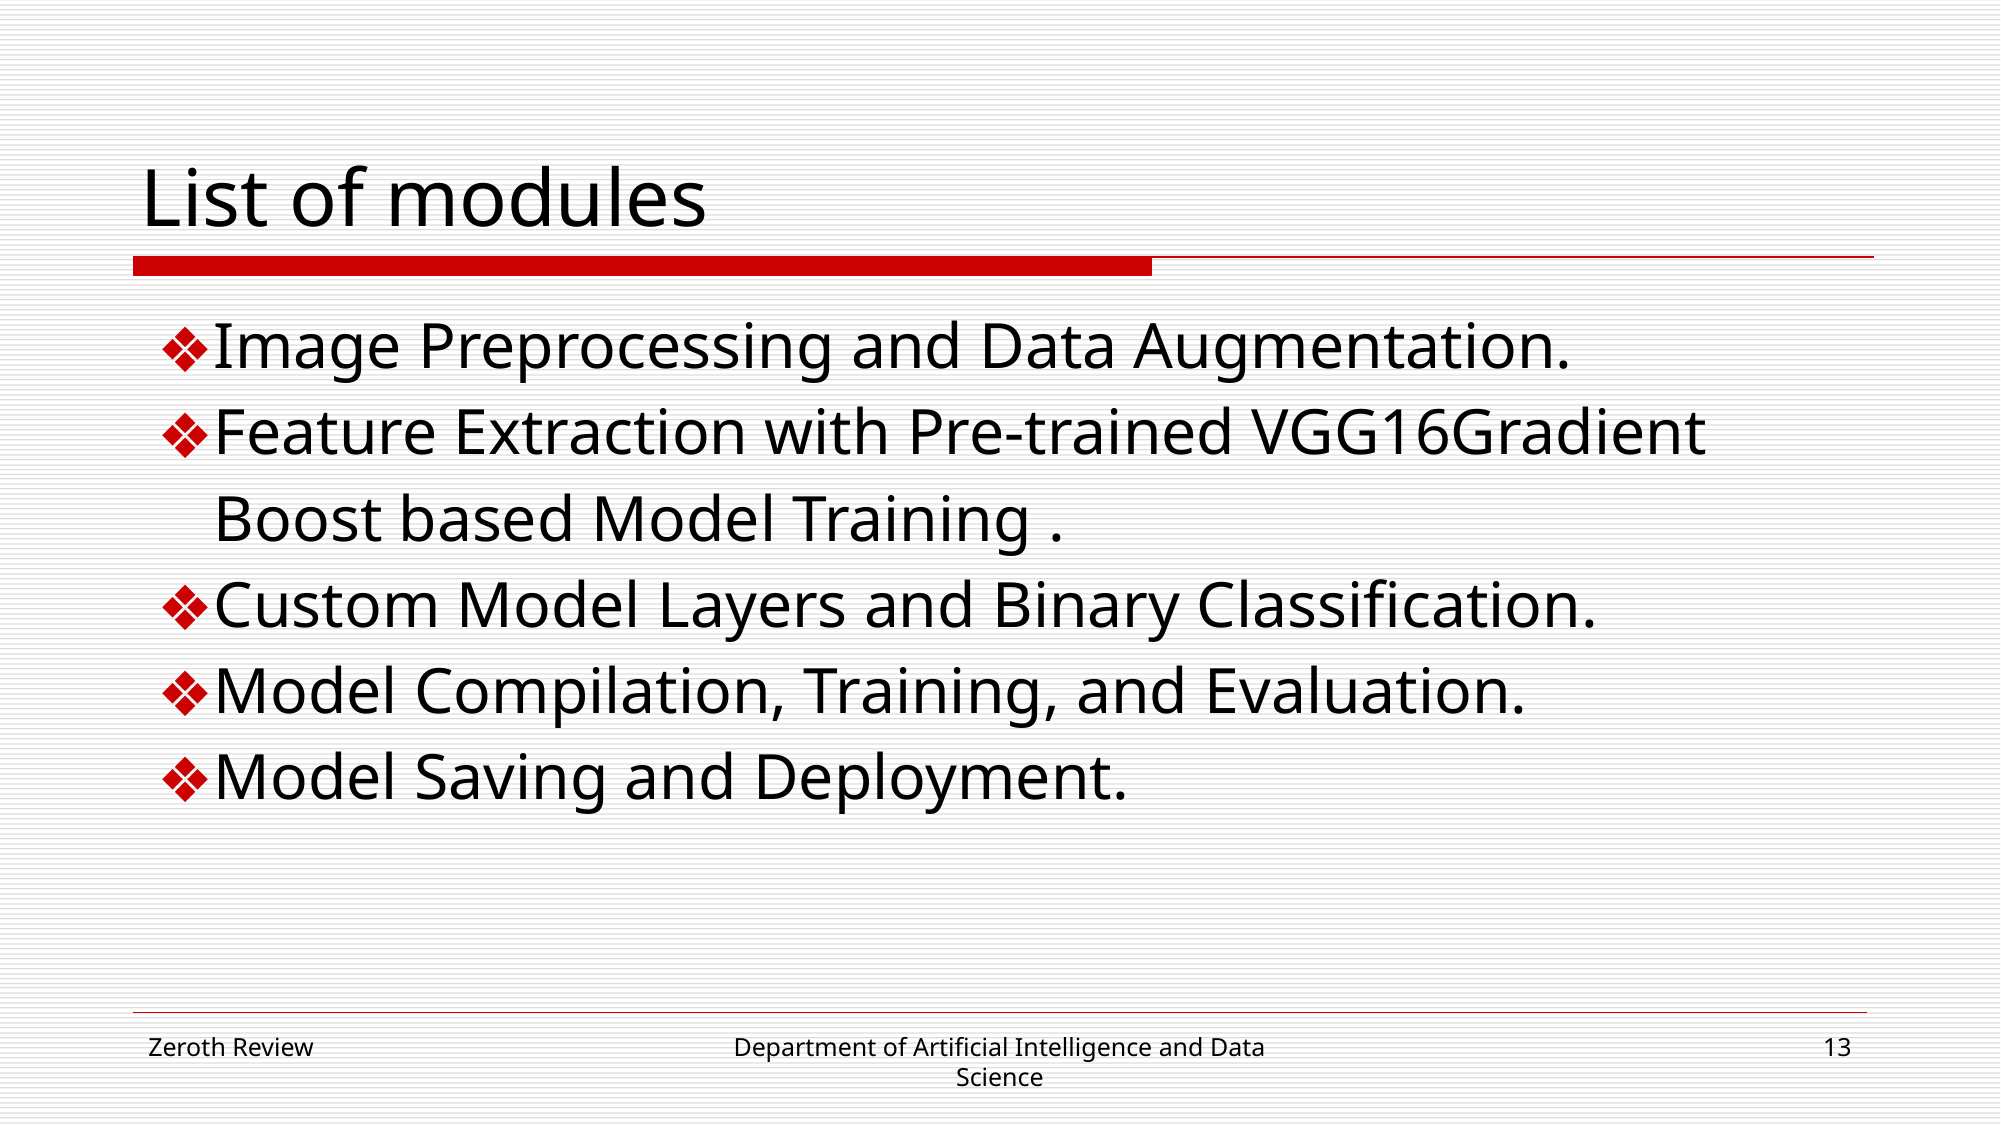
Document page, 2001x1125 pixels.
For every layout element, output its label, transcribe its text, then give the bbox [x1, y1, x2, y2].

slide_number Zeroth Review [133, 1024, 567, 1103]
list Image Preprocessing and Data Augmentation. Feature Extraction with Pre-trained VGG16Gradient Boost based Model Training . Custom Model Layers and Binary Classification. Model Compilation, Training, and Evaluation. Model Saving and Deployment. [123, 287, 1874, 988]
slide_number ‹#› [1433, 1024, 1867, 1103]
title List of modules [125, 50, 1876, 250]
picture [0, 0, 2001, 1125]
footer Department of Artificial Intelligence and Data Science [683, 1024, 1317, 1103]
